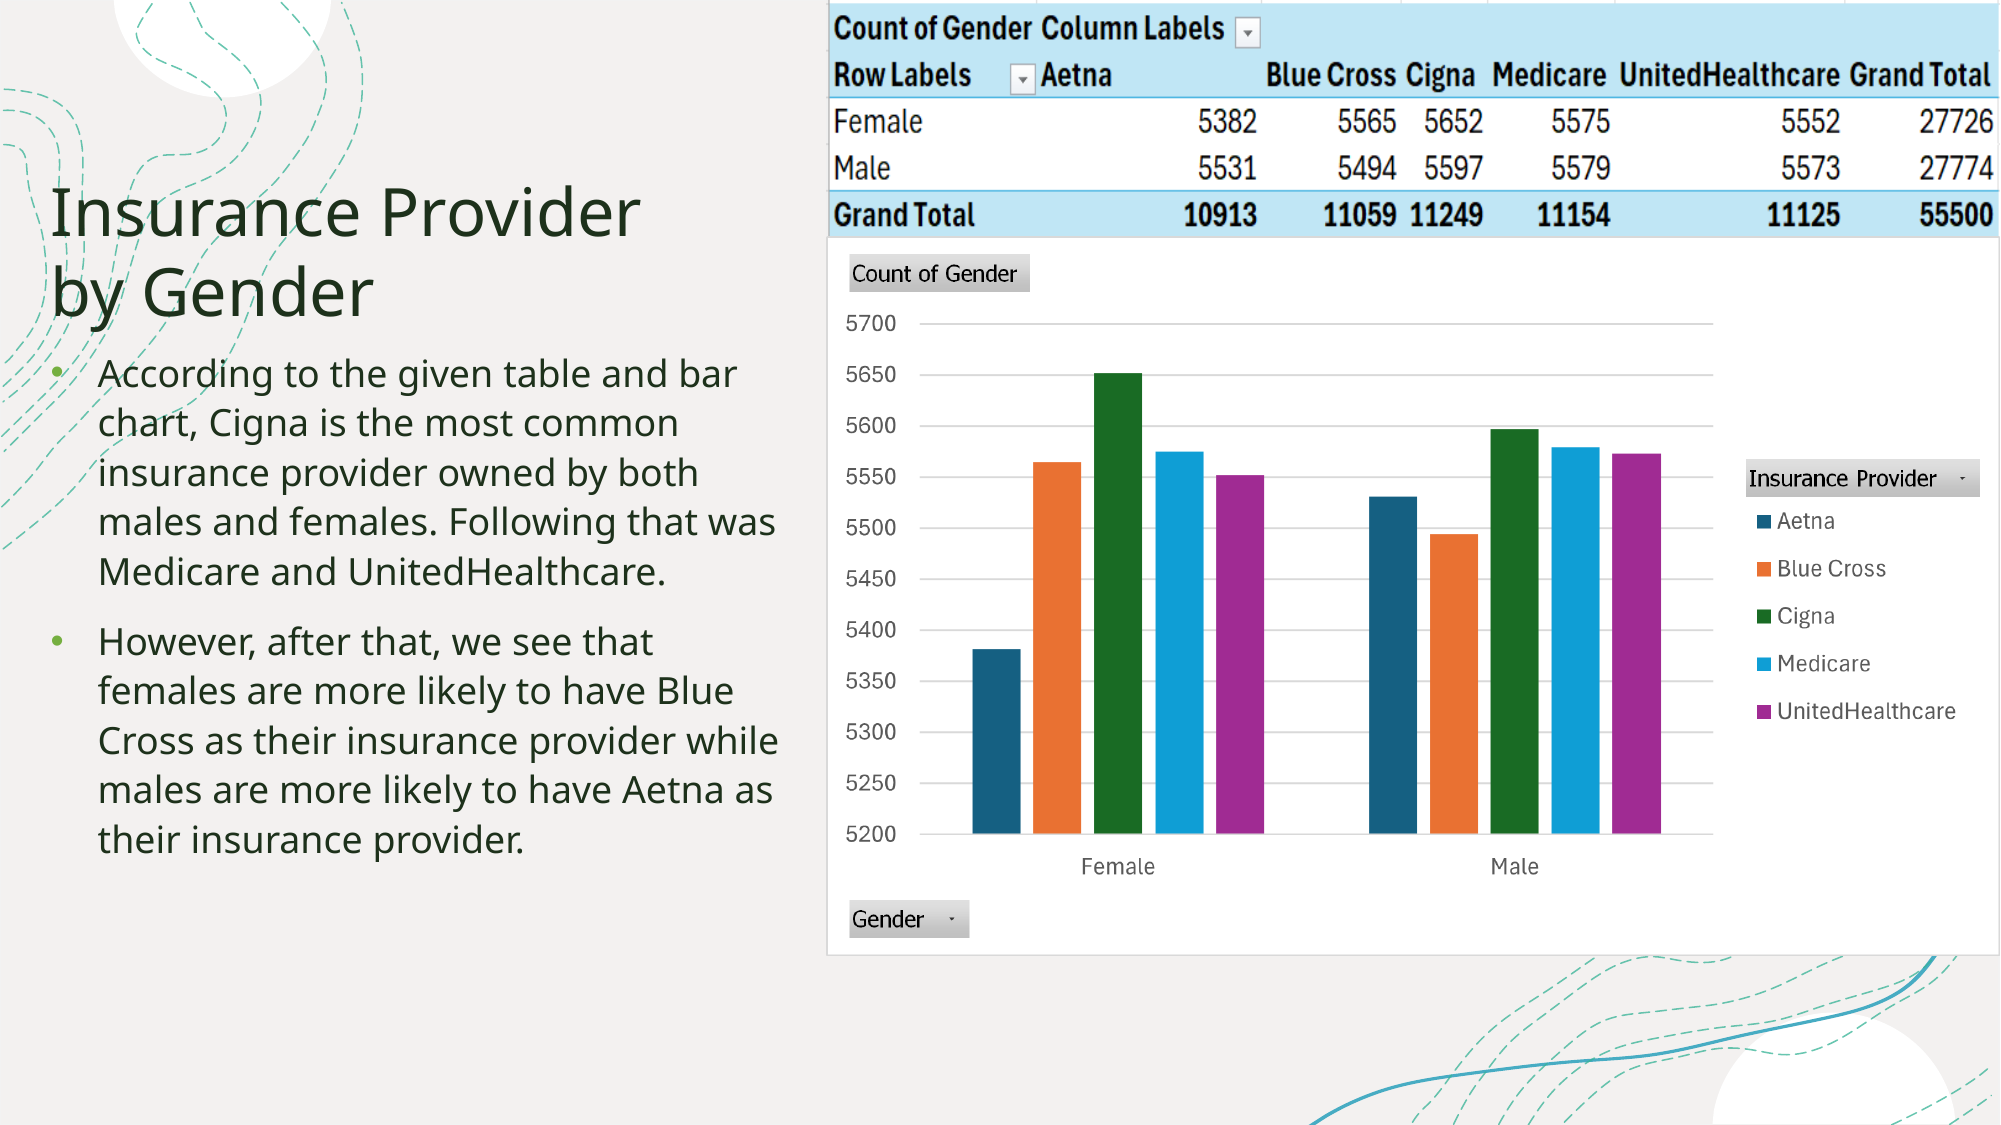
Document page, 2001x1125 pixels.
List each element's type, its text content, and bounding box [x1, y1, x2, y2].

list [825, 0, 2000, 236]
list According to the given table and bar chart, Cigna is the most common insurance provider owned by both males and females. Following that was Medicare and UnitedHealthcare. However, after that, we see that females are more likely to have Blue Cross as their insurance provider while males are more likely to have Aetna as their insurance provider. [35, 337, 813, 979]
picture [825, 236, 2000, 956]
title Insurance Provider by Gender [35, 75, 681, 337]
